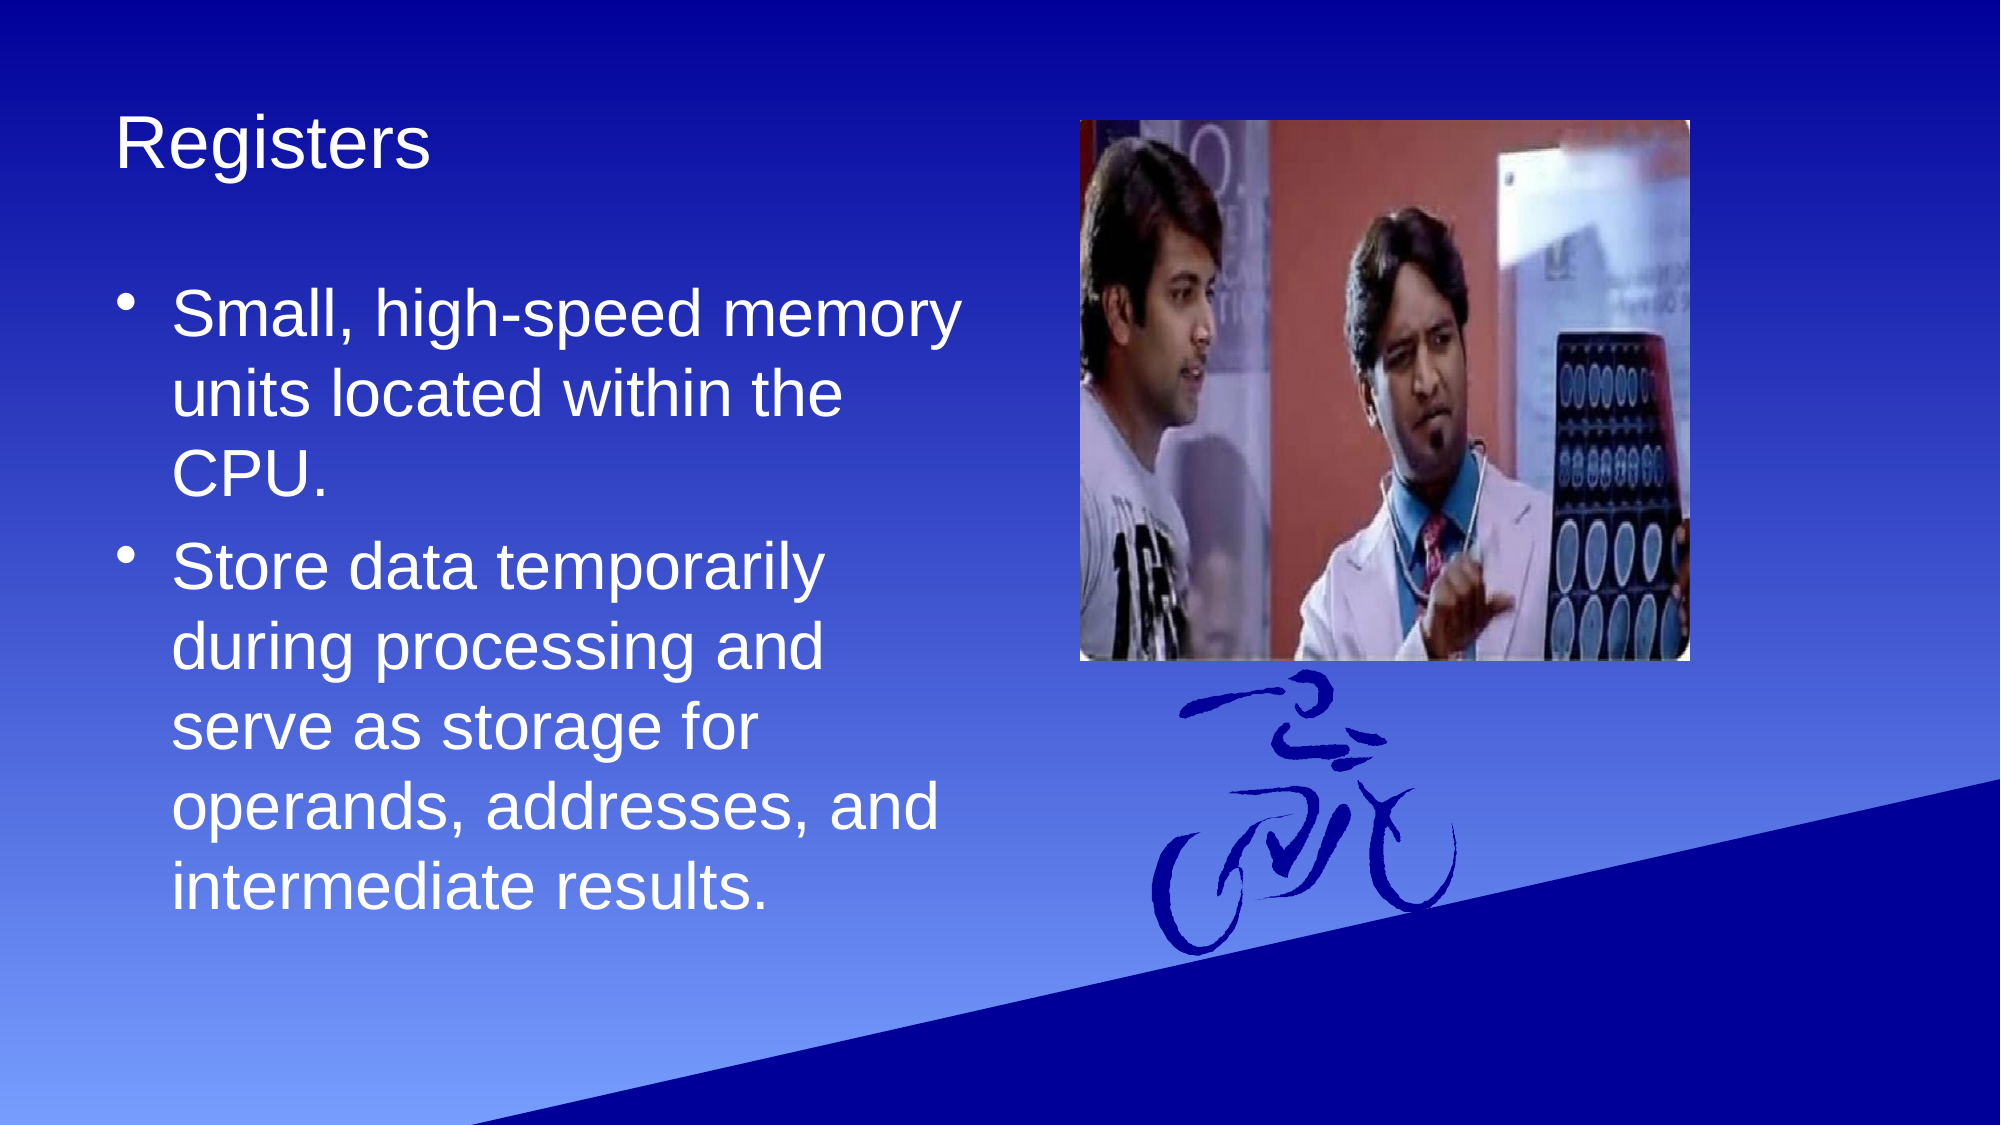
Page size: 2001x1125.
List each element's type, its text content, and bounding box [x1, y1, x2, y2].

title Registers [99, 44, 1901, 233]
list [1080, 120, 1690, 662]
list Small, high-speed memory units located within the CPU. Store data temporarily during processing and serve as storage for operands, addresses, and intermediate results. [99, 262, 984, 1006]
